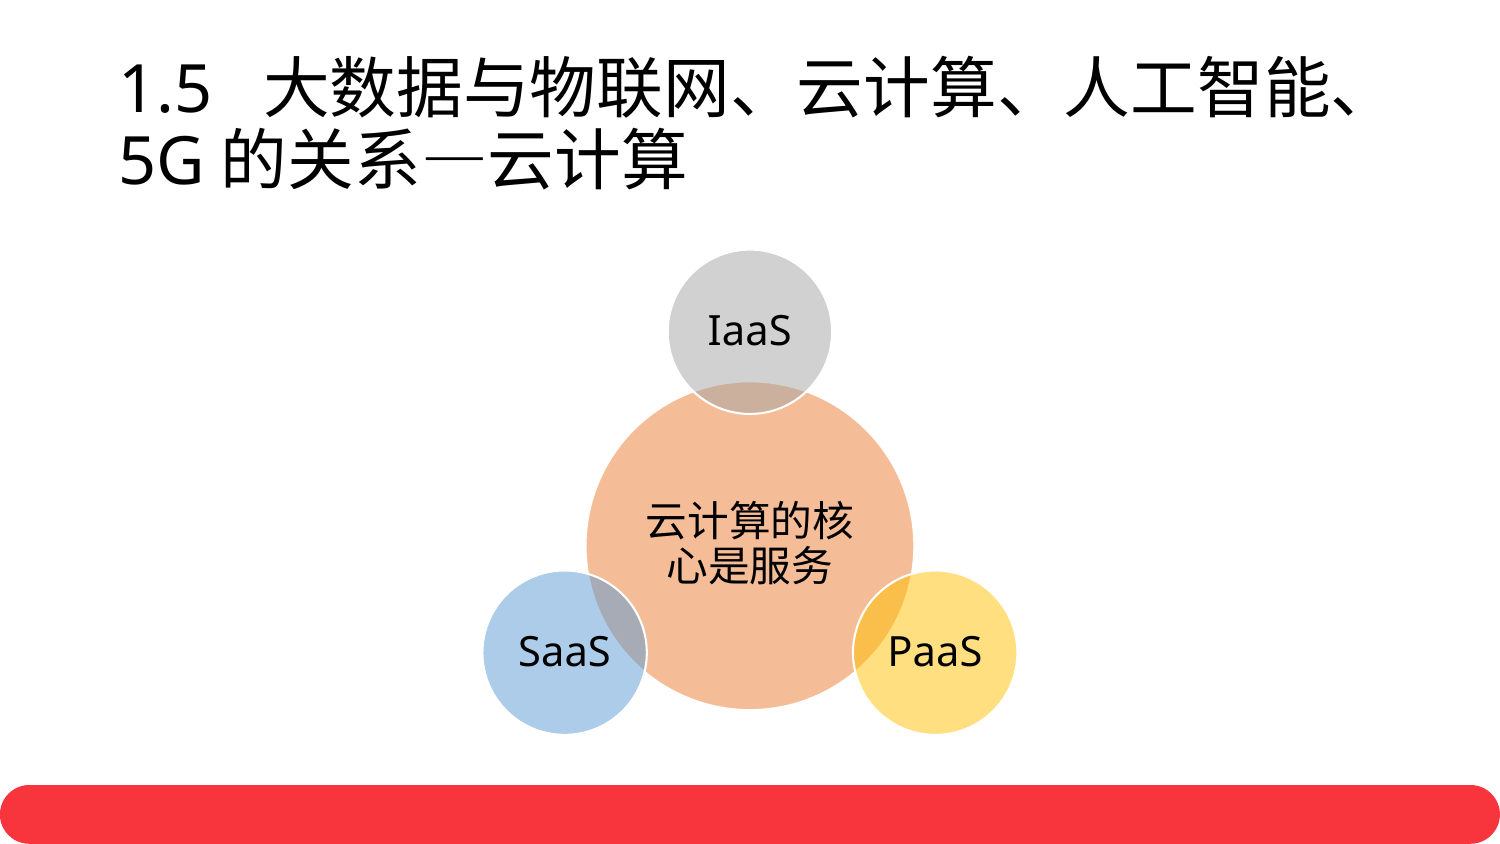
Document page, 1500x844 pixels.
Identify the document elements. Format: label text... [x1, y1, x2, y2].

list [103, 224, 1397, 760]
title 1.5 大数据与物联网、云计算、人工智能、5G的关系—云计算 [103, 44, 1397, 208]
